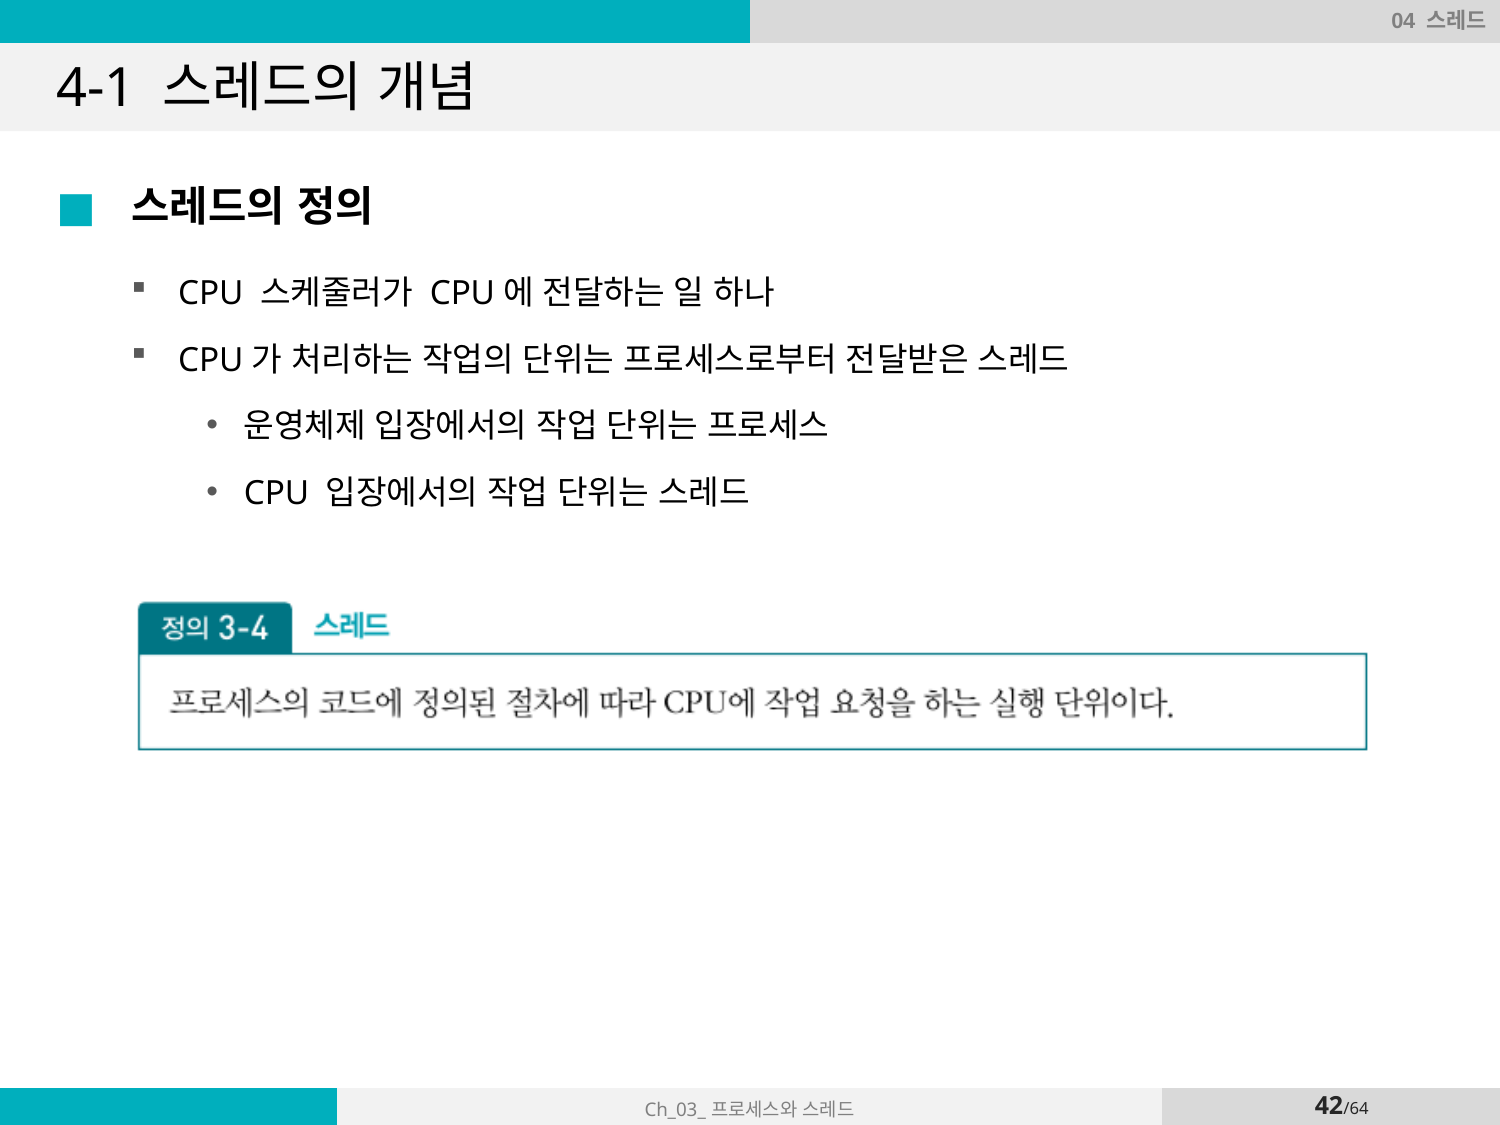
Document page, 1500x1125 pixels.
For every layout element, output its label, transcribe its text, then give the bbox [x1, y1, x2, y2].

text_box 04 스레드 [1104, 0, 1500, 41]
title 4-1 스레드의 개념 [41, 42, 1459, 128]
list 스레드의 정의 CPU 스케줄러가 CPU에 전달하는 일 하나 CPU가 처리하는 작업의 단위는 프로세스로부터 전달받은 스레드 운영체제 입장에서의 작업 단위는 프로세스 CPU 입장에서의 작업 단위는 스레드 [41, 172, 1448, 1048]
picture [135, 597, 1371, 754]
